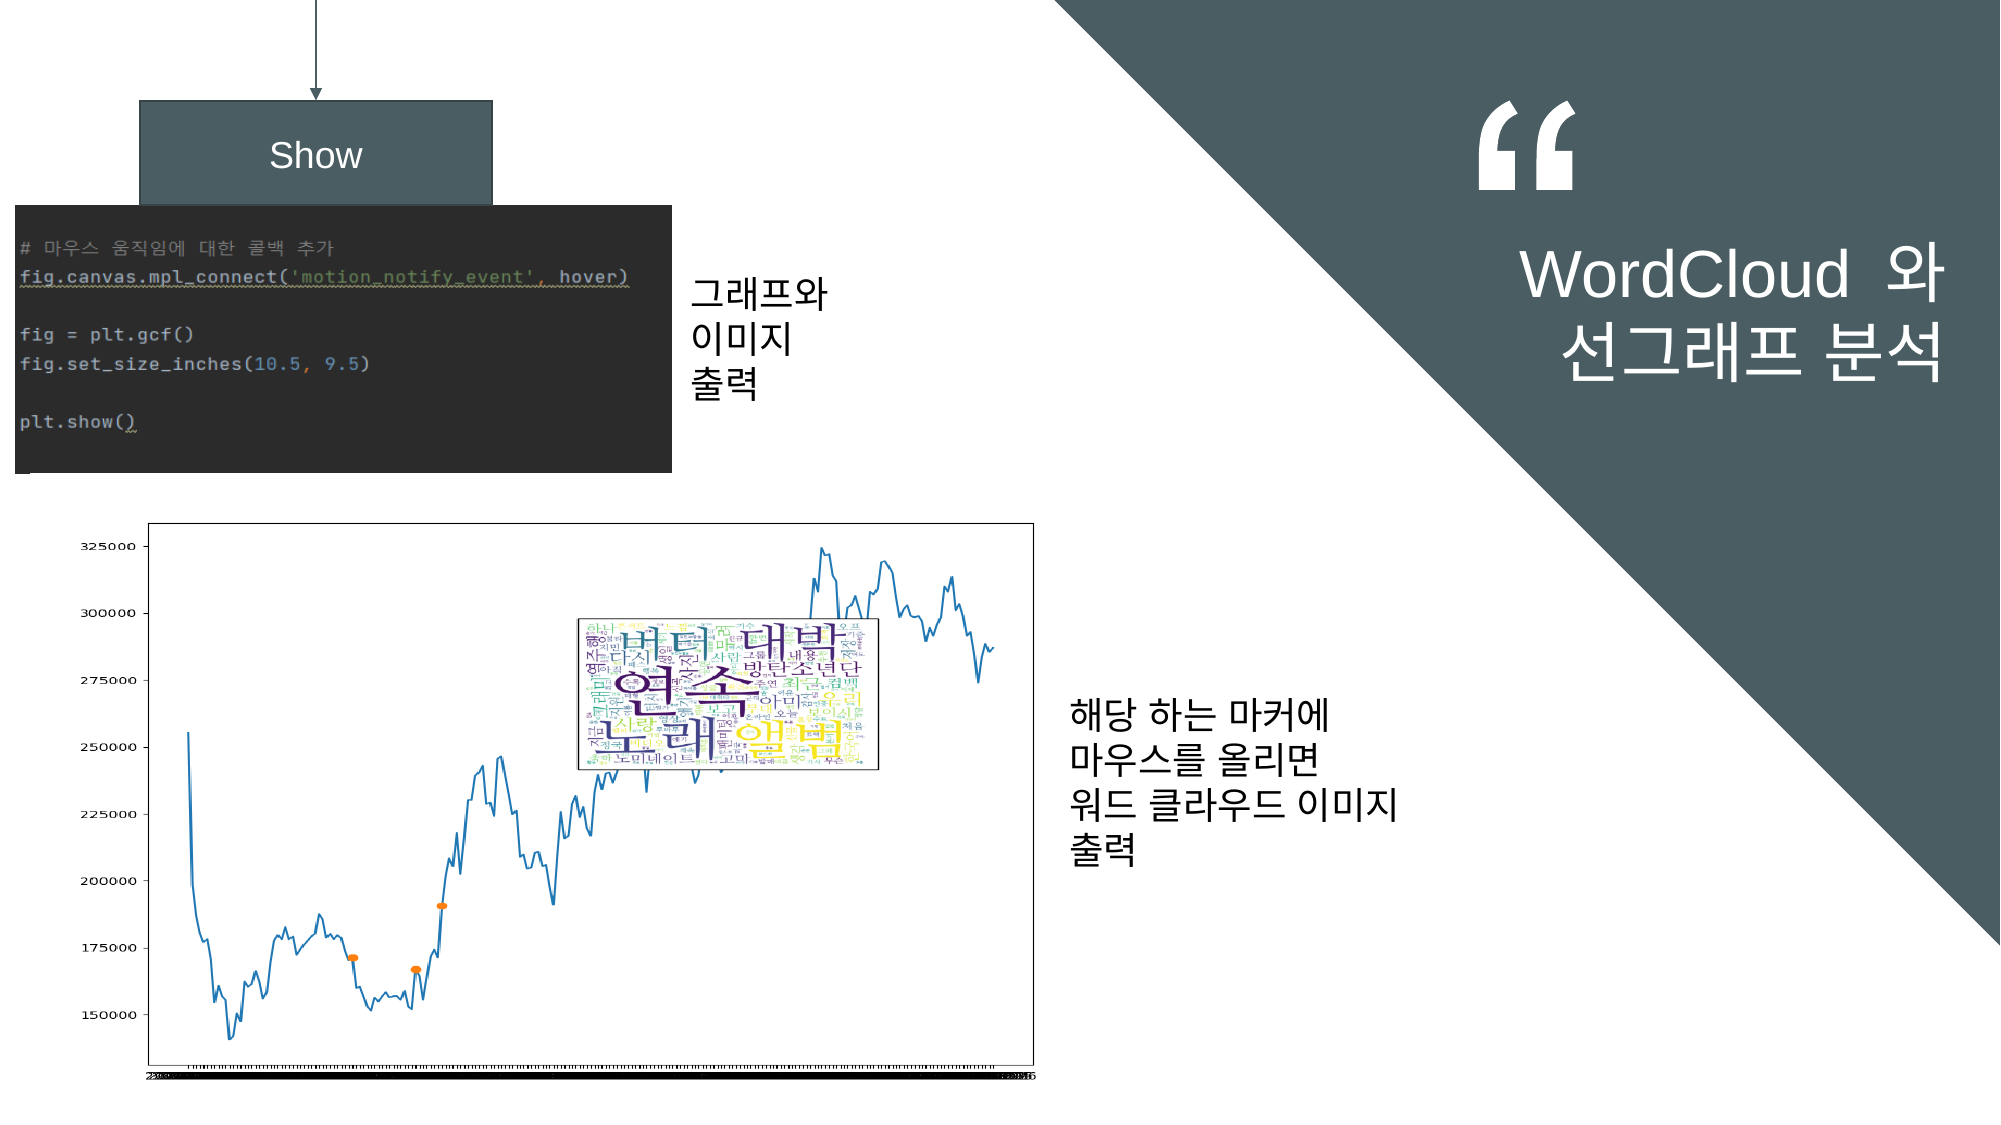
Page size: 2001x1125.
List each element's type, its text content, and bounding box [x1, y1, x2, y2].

text_box 해당 하는 마커에 마우스를 올리면 워드 클라우드 이미지 출력 [1107, 685, 1419, 881]
text_box Show [139, 100, 493, 203]
text_box WordCloud 와 선그래프 분석 [1431, 222, 1963, 398]
picture [15, 205, 1102, 1094]
text_box [1478, 100, 1518, 190]
text_box [1054, 0, 2000, 946]
text_box [1536, 100, 1576, 190]
text_box 그래프와 이미지 출력 [676, 263, 871, 414]
